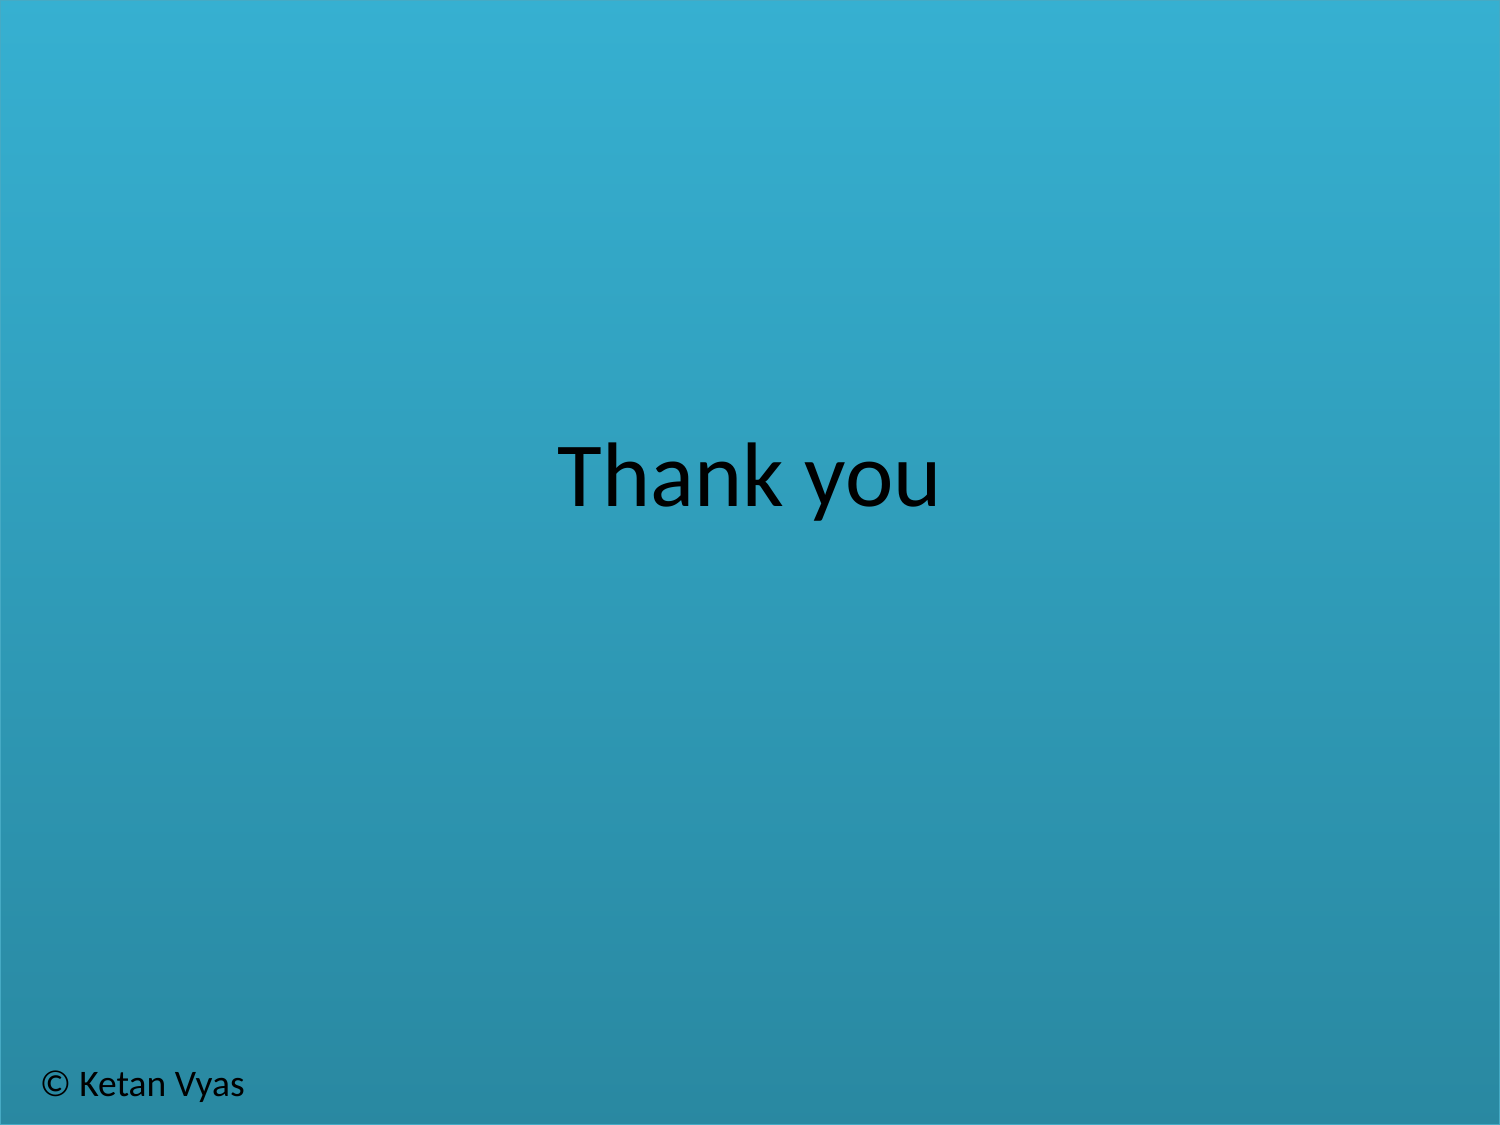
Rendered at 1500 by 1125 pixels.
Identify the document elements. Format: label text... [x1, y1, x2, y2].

title Thank you [112, 349, 1388, 591]
